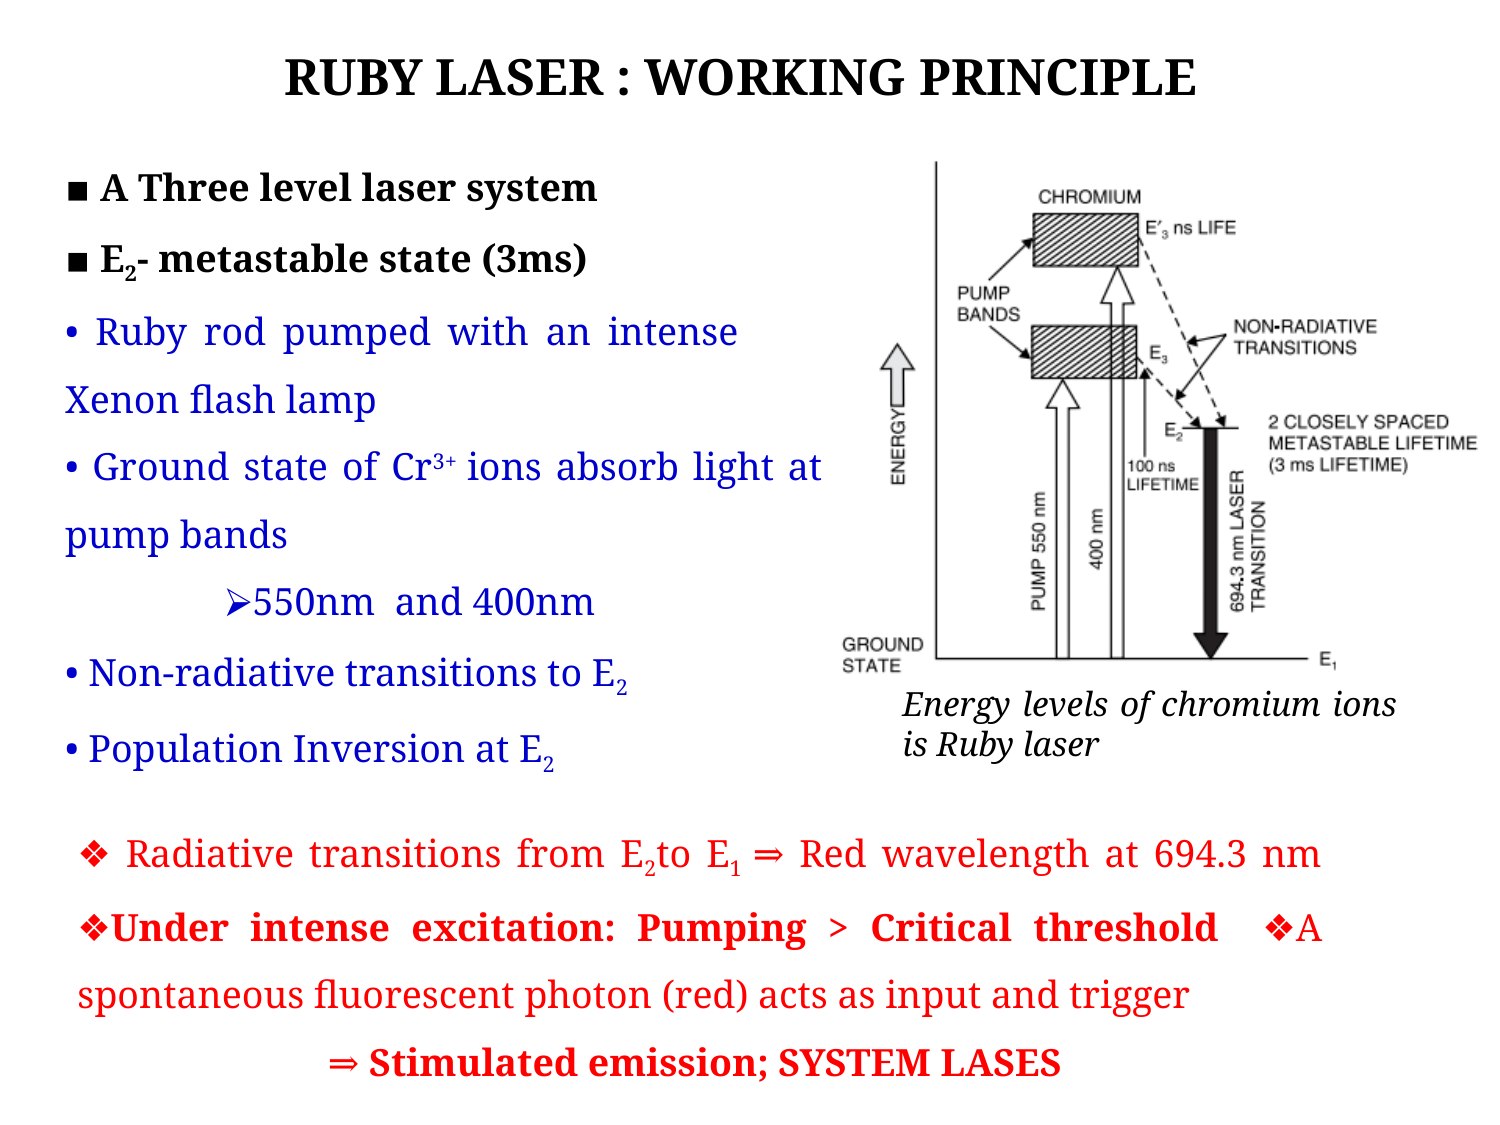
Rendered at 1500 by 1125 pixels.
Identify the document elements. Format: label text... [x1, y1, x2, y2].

text_box ▪ A Three level laser system ▪ E2- metastable state (3ms) • Ruby rod pumped with an intense Xenon flash lamp • Ground state of Cr3+ ions absorb light at pump bands ⮚550nm and 400nm • Non-radiative transitions to E2 • Population Inversion at E2 [50, 133, 838, 785]
text_box RUBY LASER : WORKING PRINCIPLE [225, 37, 1257, 113]
picture [827, 149, 1500, 691]
text_box Energy levels of chromium ions is Ruby laser [887, 700, 1413, 771]
text_box ❖ Radiative transitions from E2to E1 ⇒ Red wavelength at 694.3 nm ❖Under intense excitation: Pumping > Critical threshold ❖A spontaneous fluorescent photon (red) acts as input and trigger ⇒ Stimulated emission; SYSTEM LASES [62, 796, 1338, 1091]
